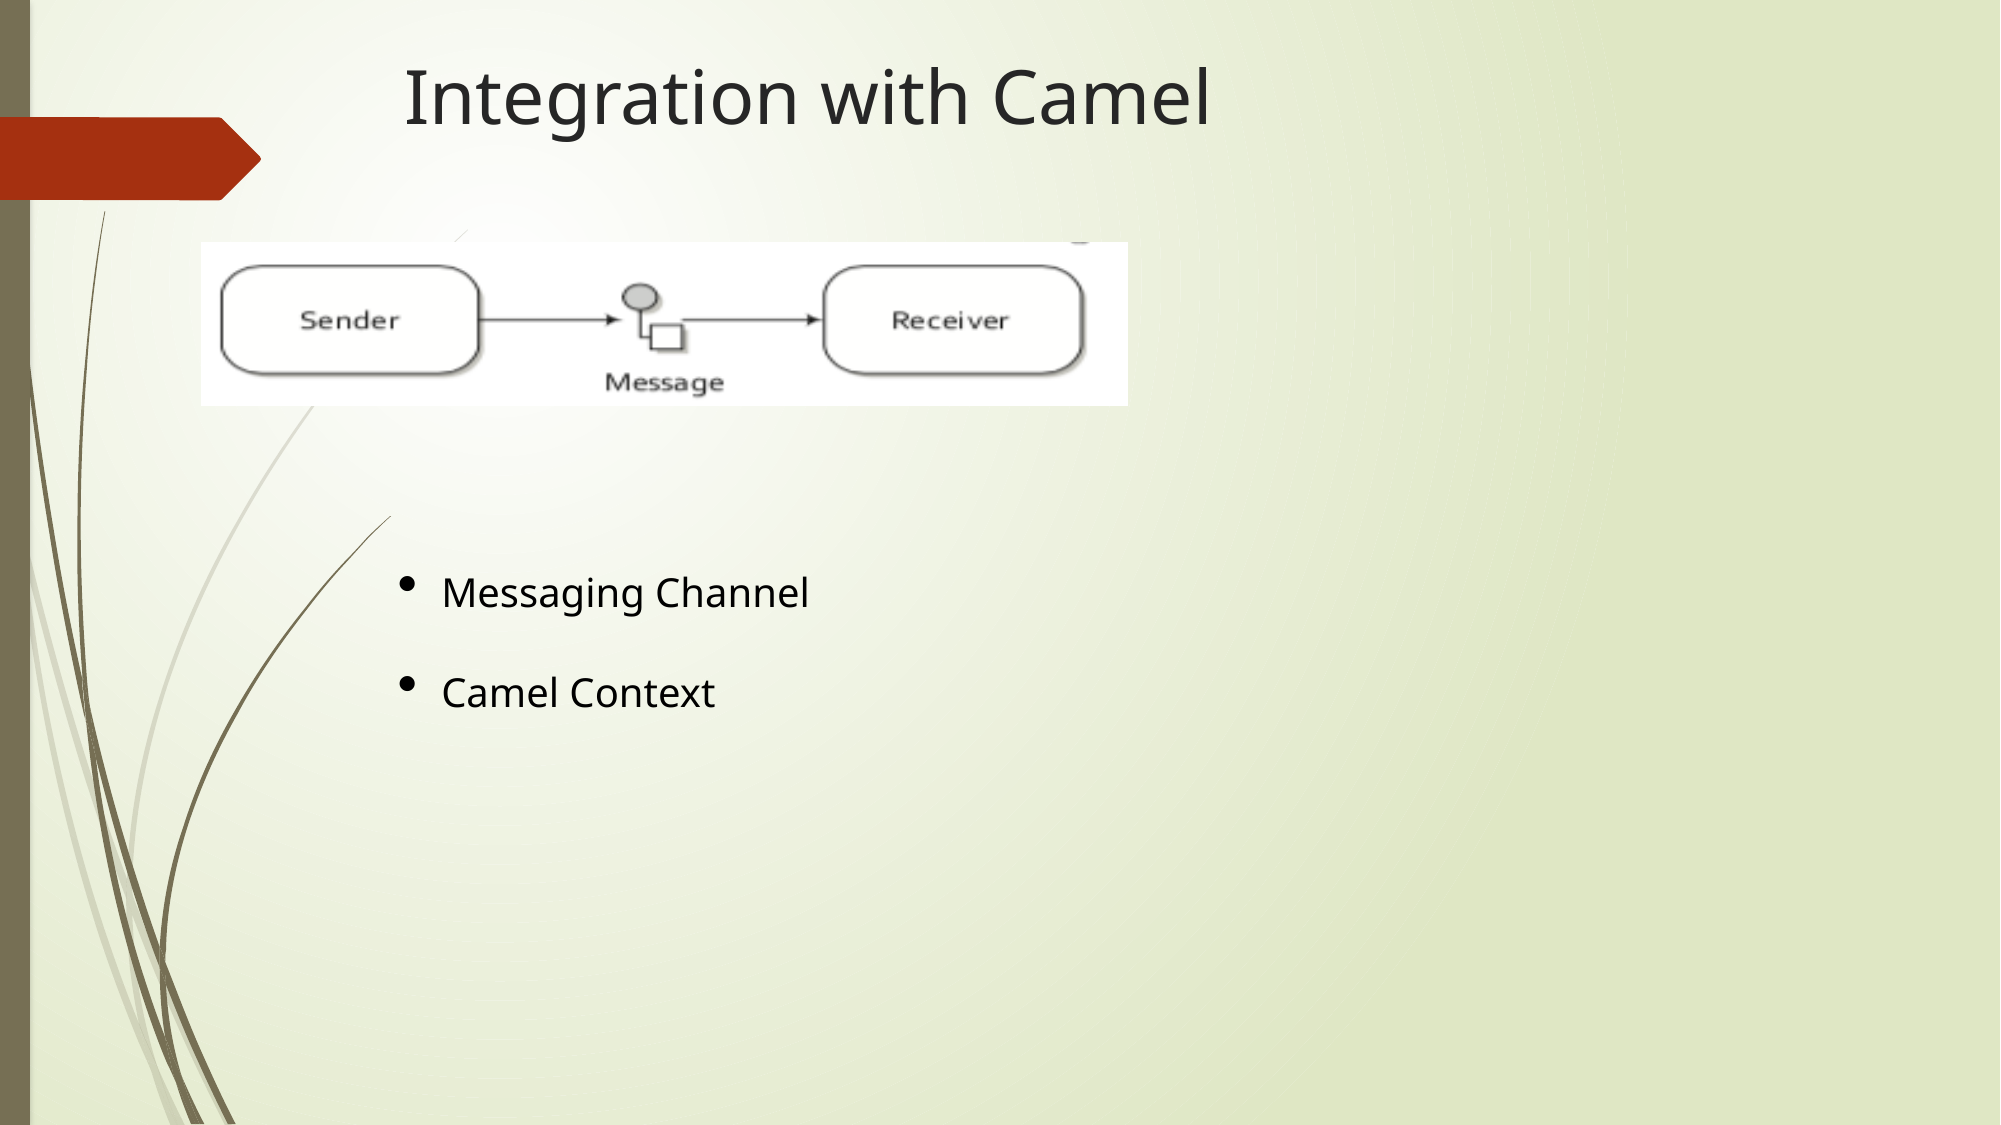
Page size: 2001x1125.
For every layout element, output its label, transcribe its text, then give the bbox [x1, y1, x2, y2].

text_box Messaging Channel Camel Context [389, 462, 959, 820]
title Integration with Camel [389, 41, 1852, 205]
picture [200, 242, 1128, 407]
